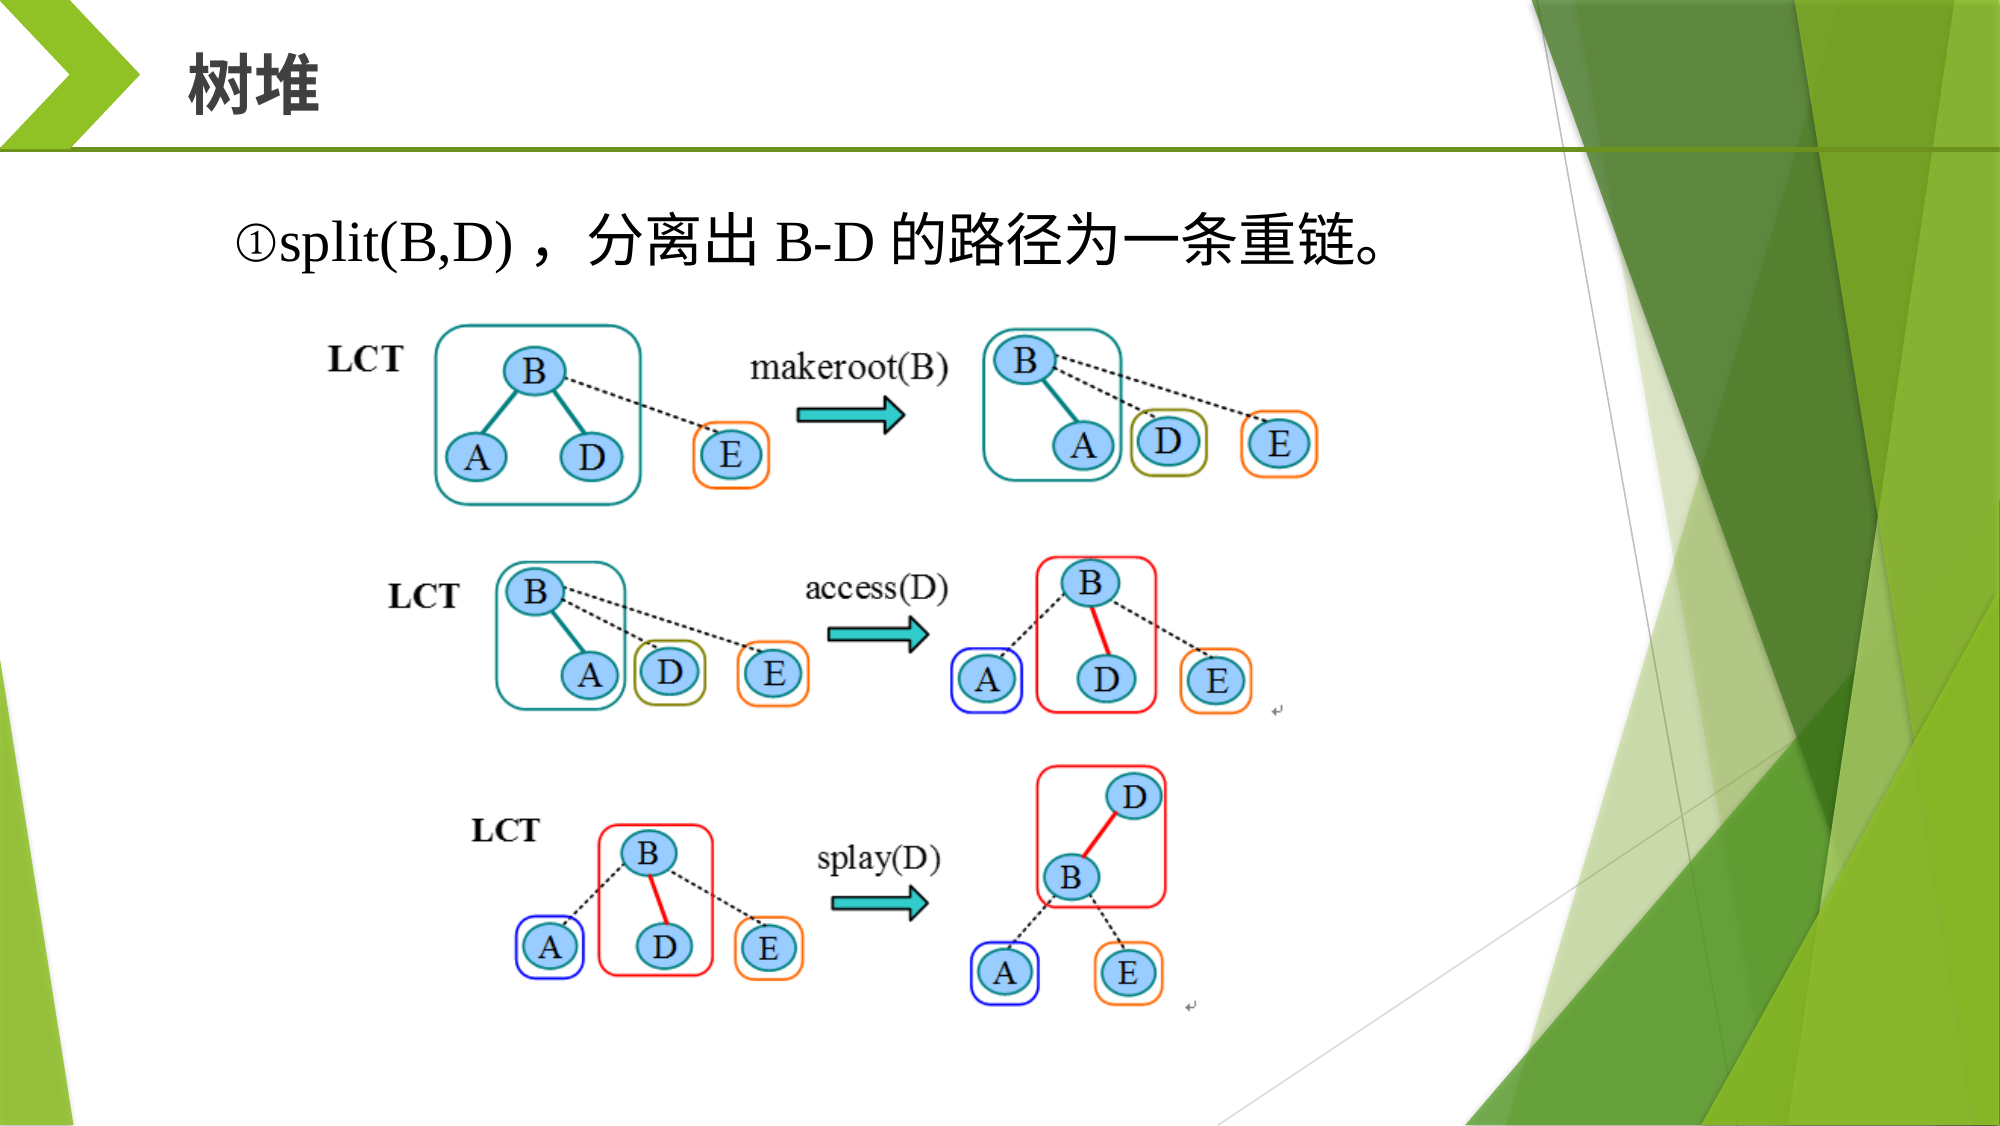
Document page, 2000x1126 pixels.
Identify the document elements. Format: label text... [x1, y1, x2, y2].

text_box 树堆 [173, 35, 823, 131]
picture [320, 313, 1326, 1014]
text_box [0, 0, 142, 148]
text_box ①split(B,D)，分离出B-D的路径为一条重链。 [113, 161, 1603, 281]
